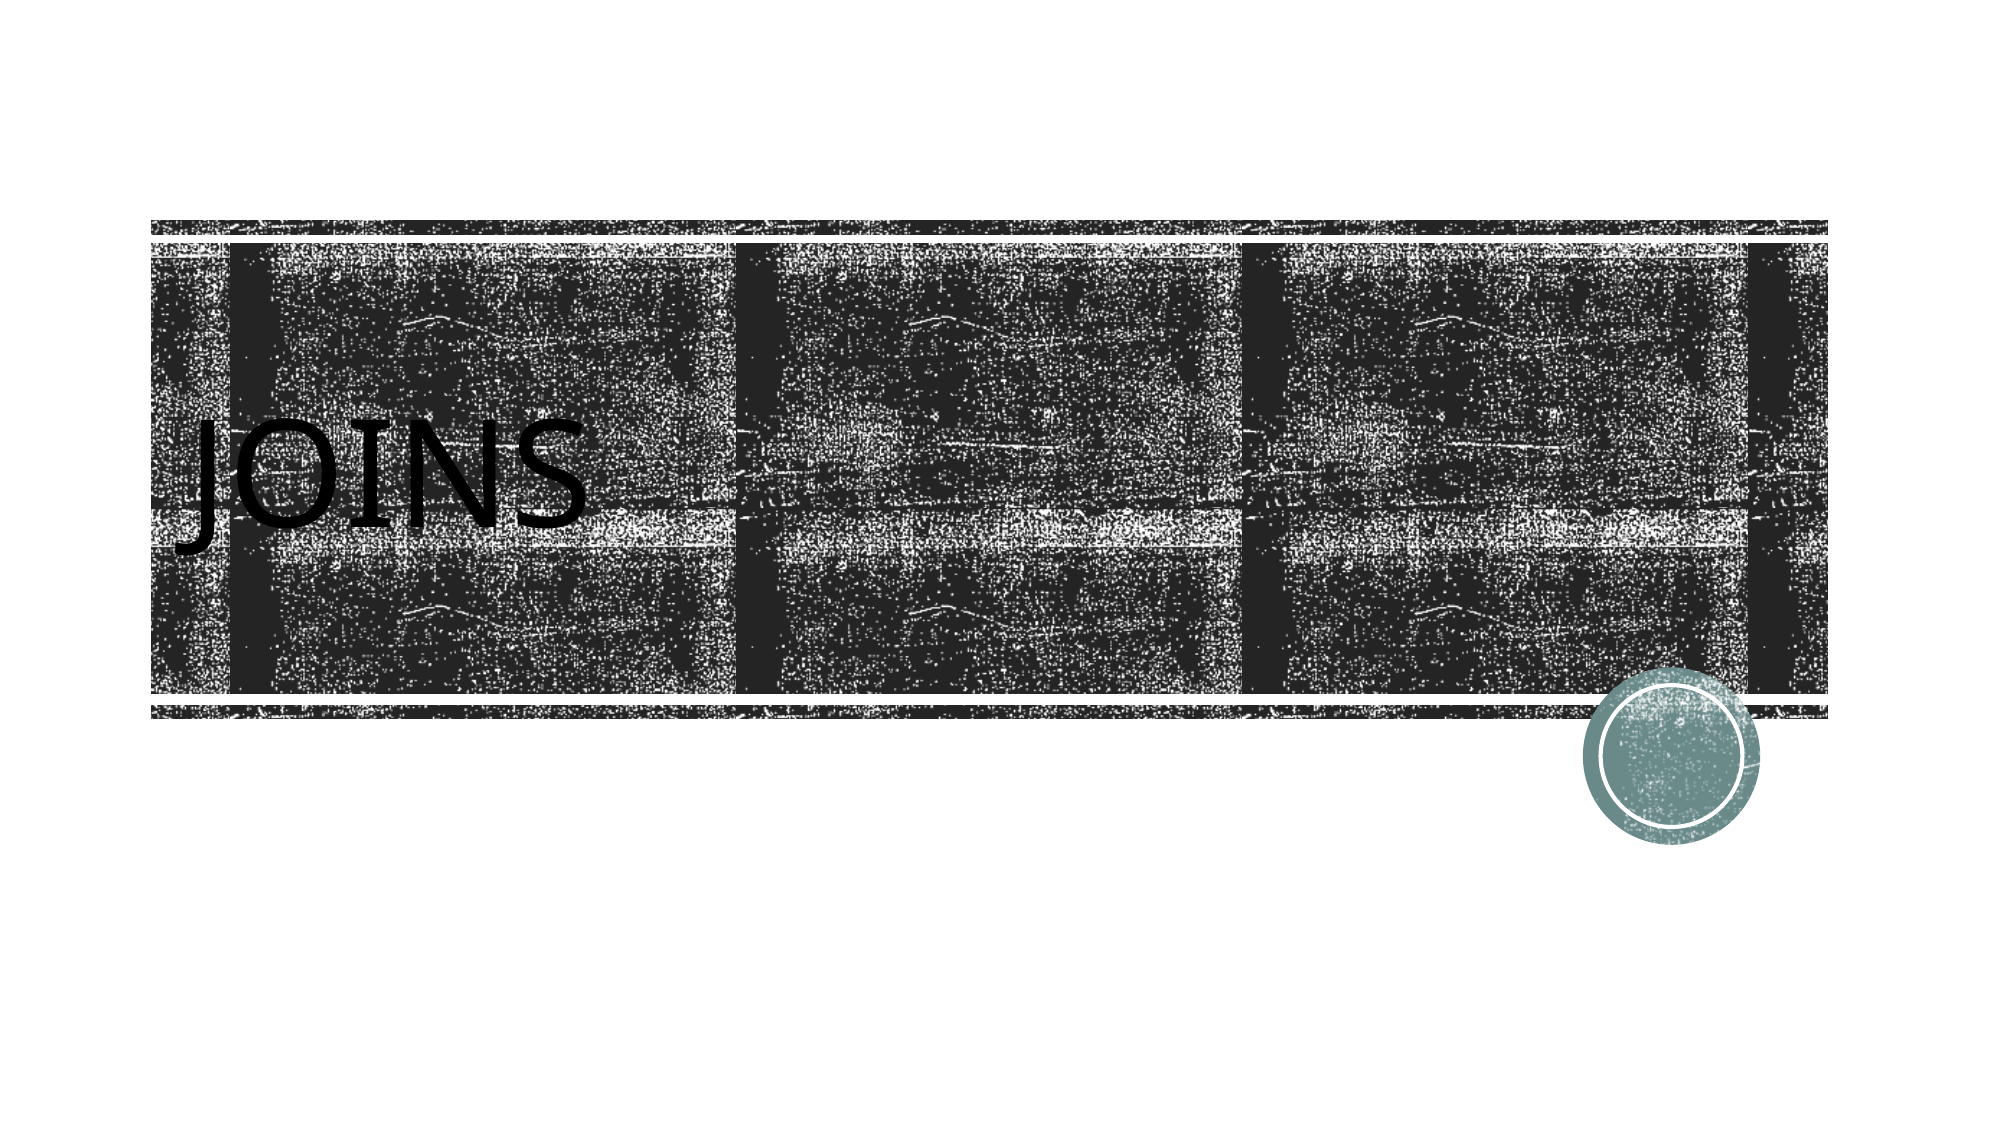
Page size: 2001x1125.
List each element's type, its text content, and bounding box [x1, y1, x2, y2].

title JOINS [172, 234, 1808, 733]
